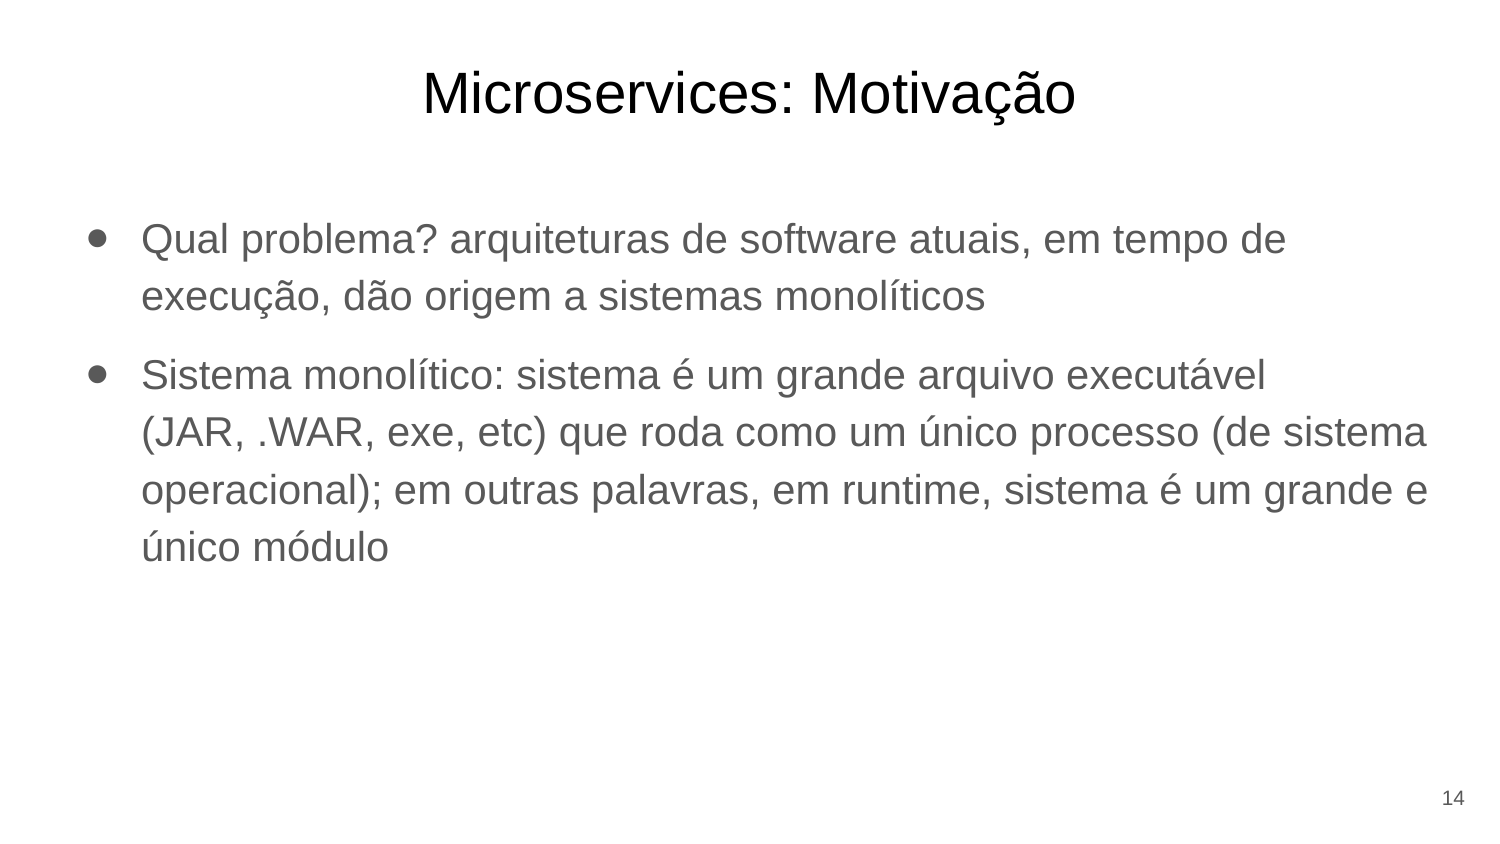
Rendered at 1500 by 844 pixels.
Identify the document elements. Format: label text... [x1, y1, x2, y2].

slide_number 14 [1389, 764, 1480, 830]
list Qual problema? arquiteturas de software atuais, em tempo de execução, dão origem a sistemas monolíticos Sistema monolítico: sistema é um grande arquivo executável (JAR, .WAR, exe, etc) que roda como um único processo (de sistema operacional); em outras palavras, em runtime, sistema é um grande e único módulo [51, 189, 1449, 750]
title Microservices: Motivação [51, 40, 1449, 135]
